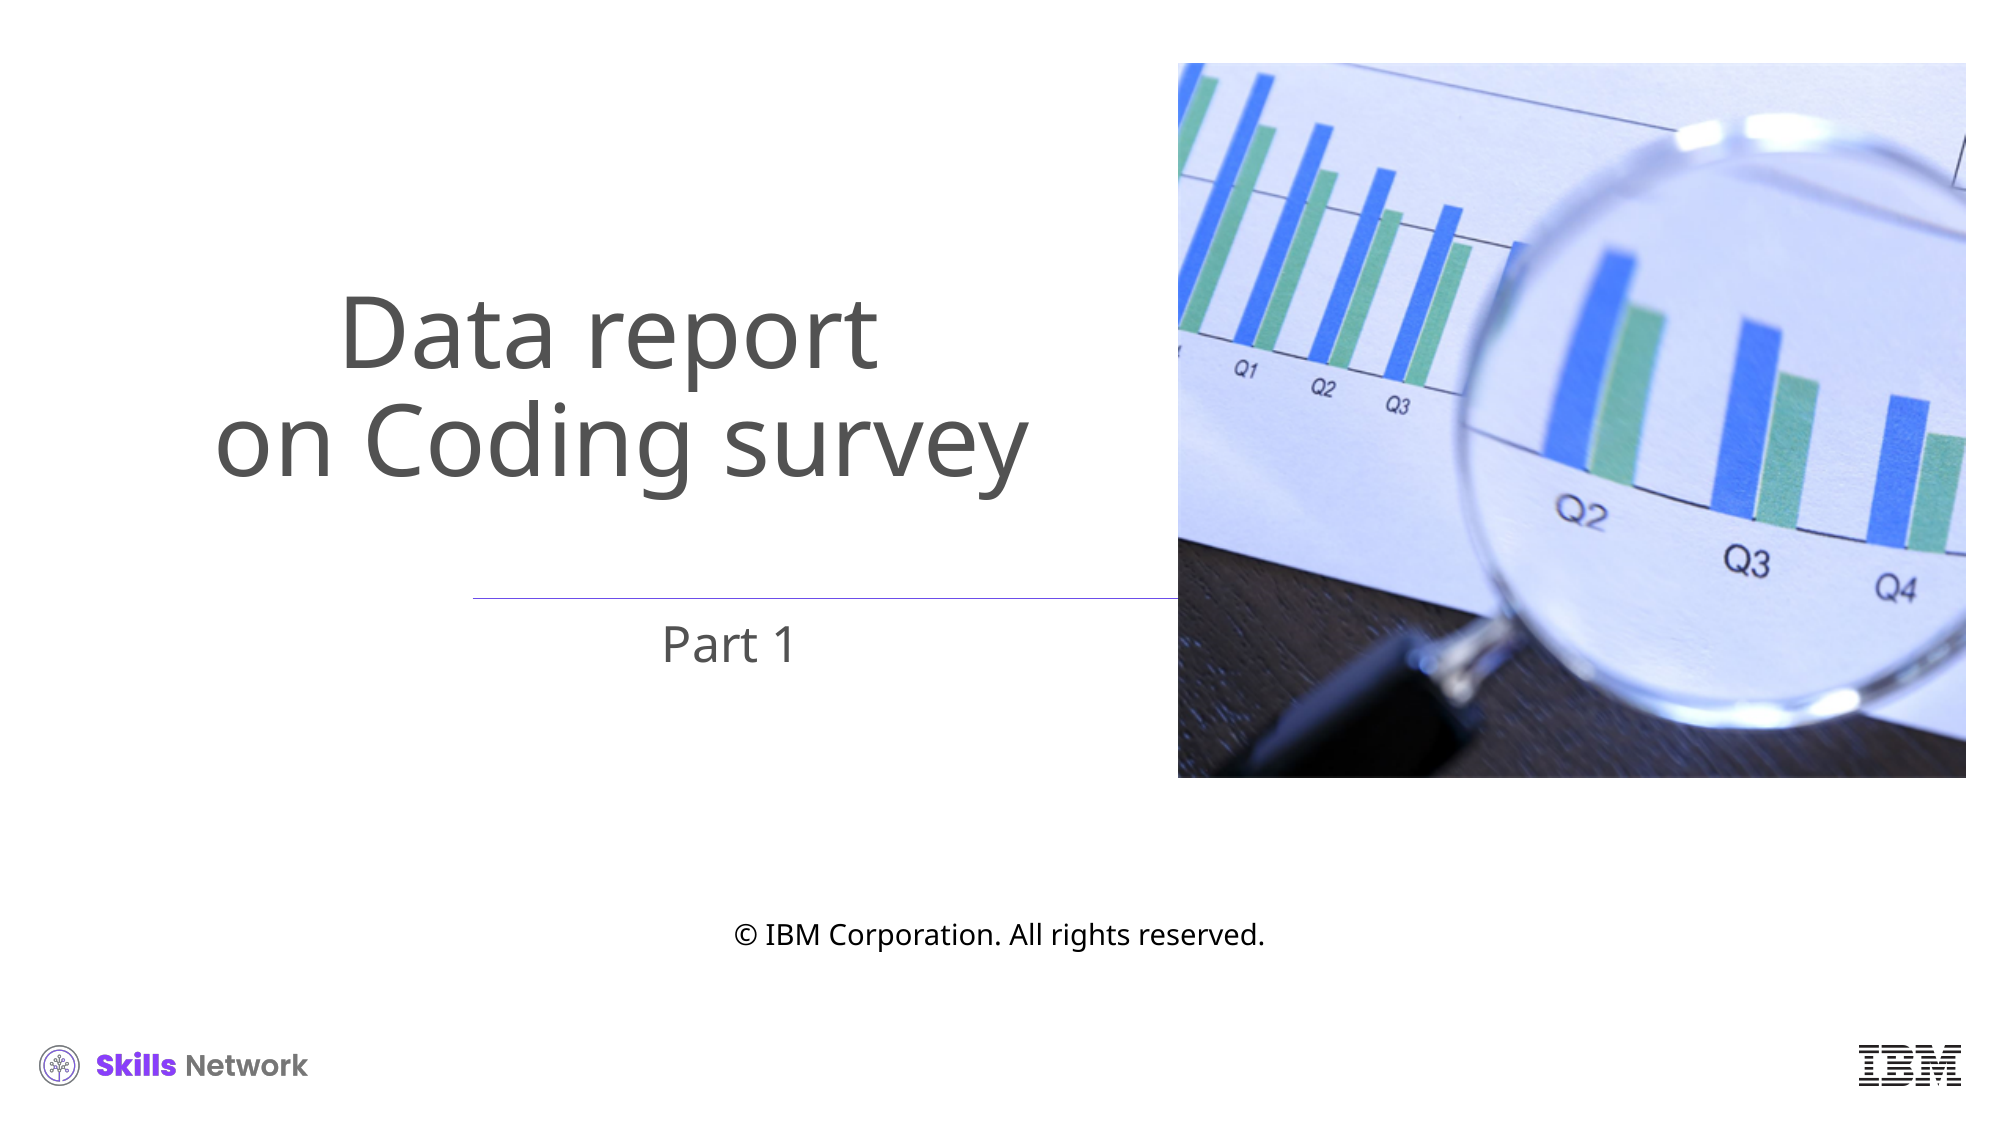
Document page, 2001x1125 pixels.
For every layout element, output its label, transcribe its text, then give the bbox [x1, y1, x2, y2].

picture [39, 1045, 308, 1086]
picture [1859, 1045, 1961, 1086]
subtitle Part 1 [0, 612, 1481, 884]
title Data report on Coding survey [118, 114, 1125, 506]
picture [1178, 63, 1966, 778]
